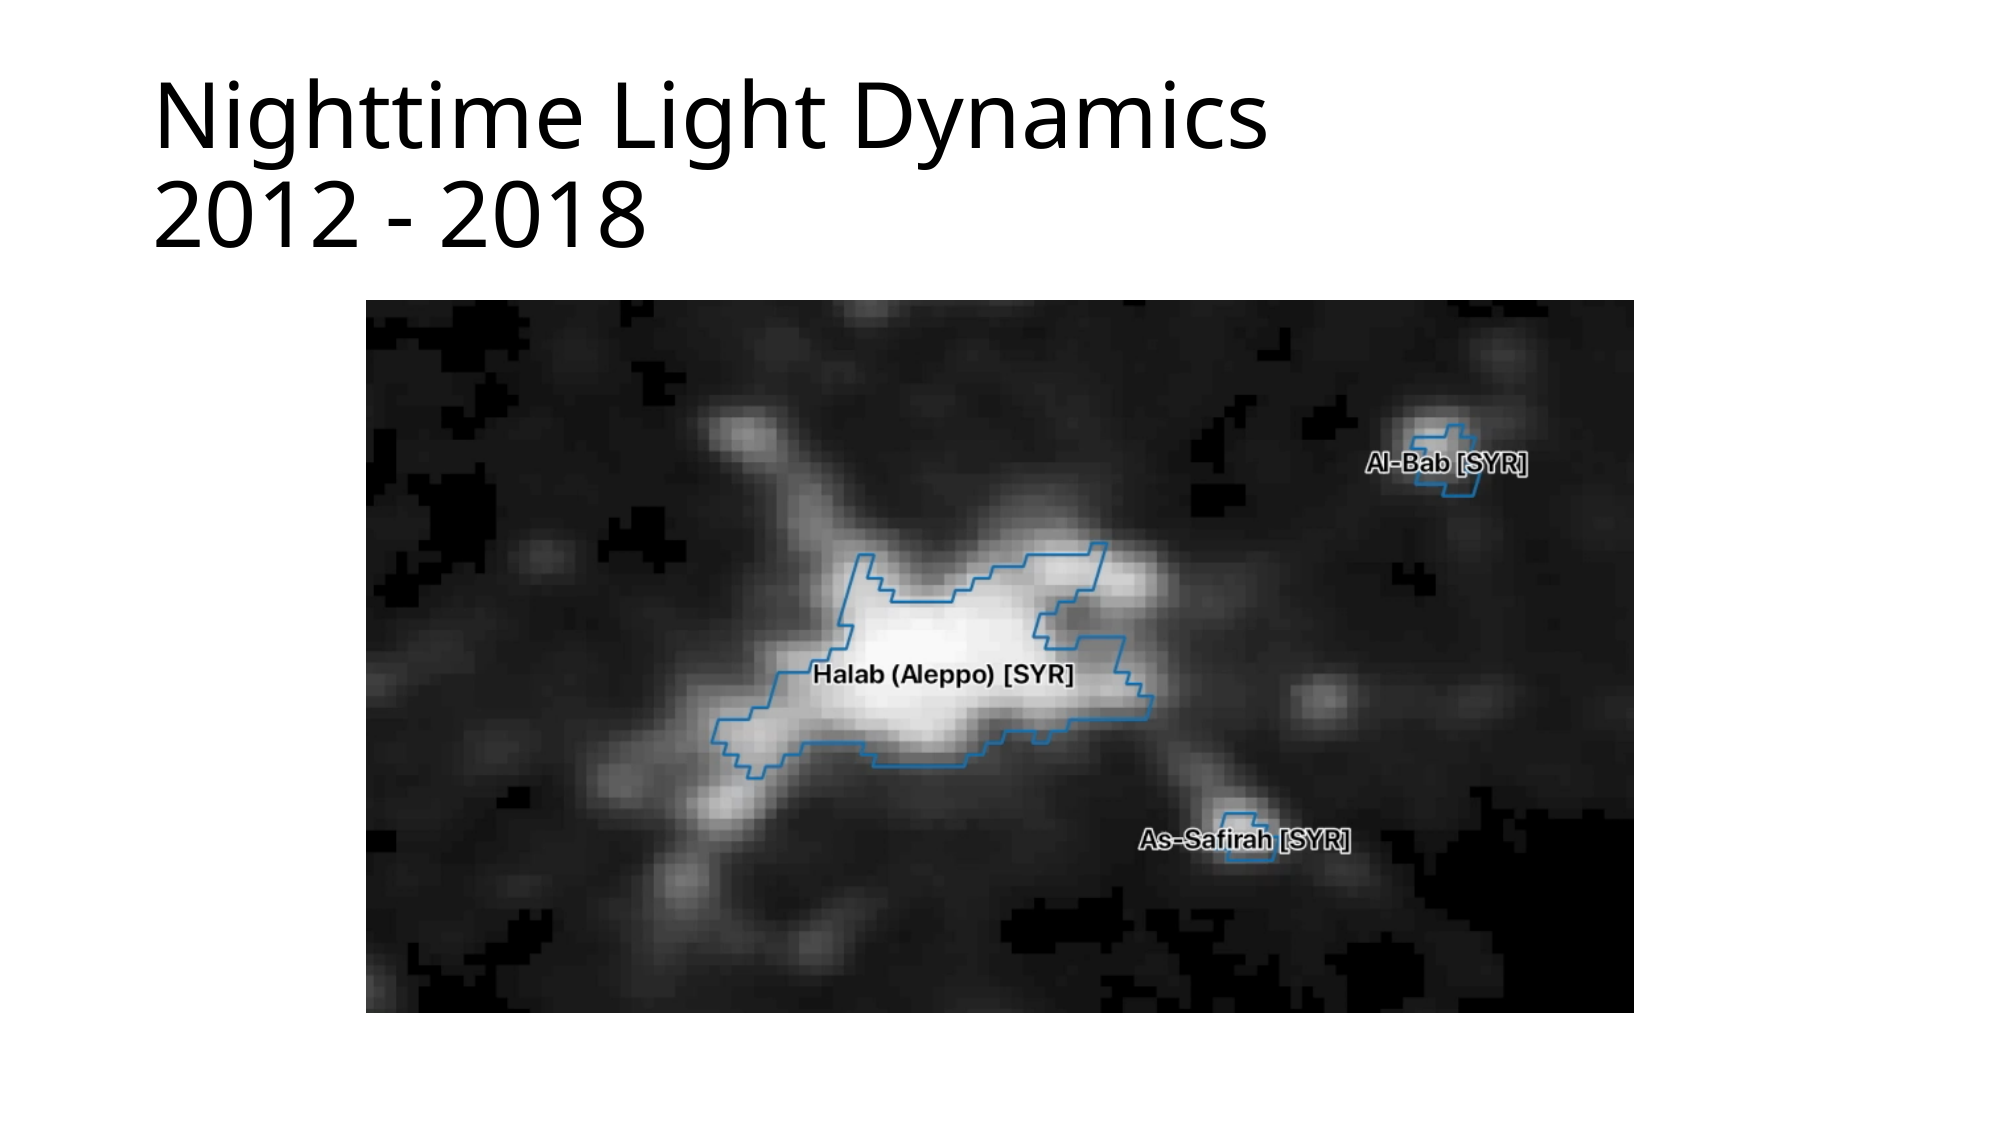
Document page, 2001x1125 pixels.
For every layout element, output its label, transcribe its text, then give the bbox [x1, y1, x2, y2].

title Nighttime Light Dynamics 2012 - 2018 [137, 59, 1863, 278]
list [365, 299, 1635, 1014]
